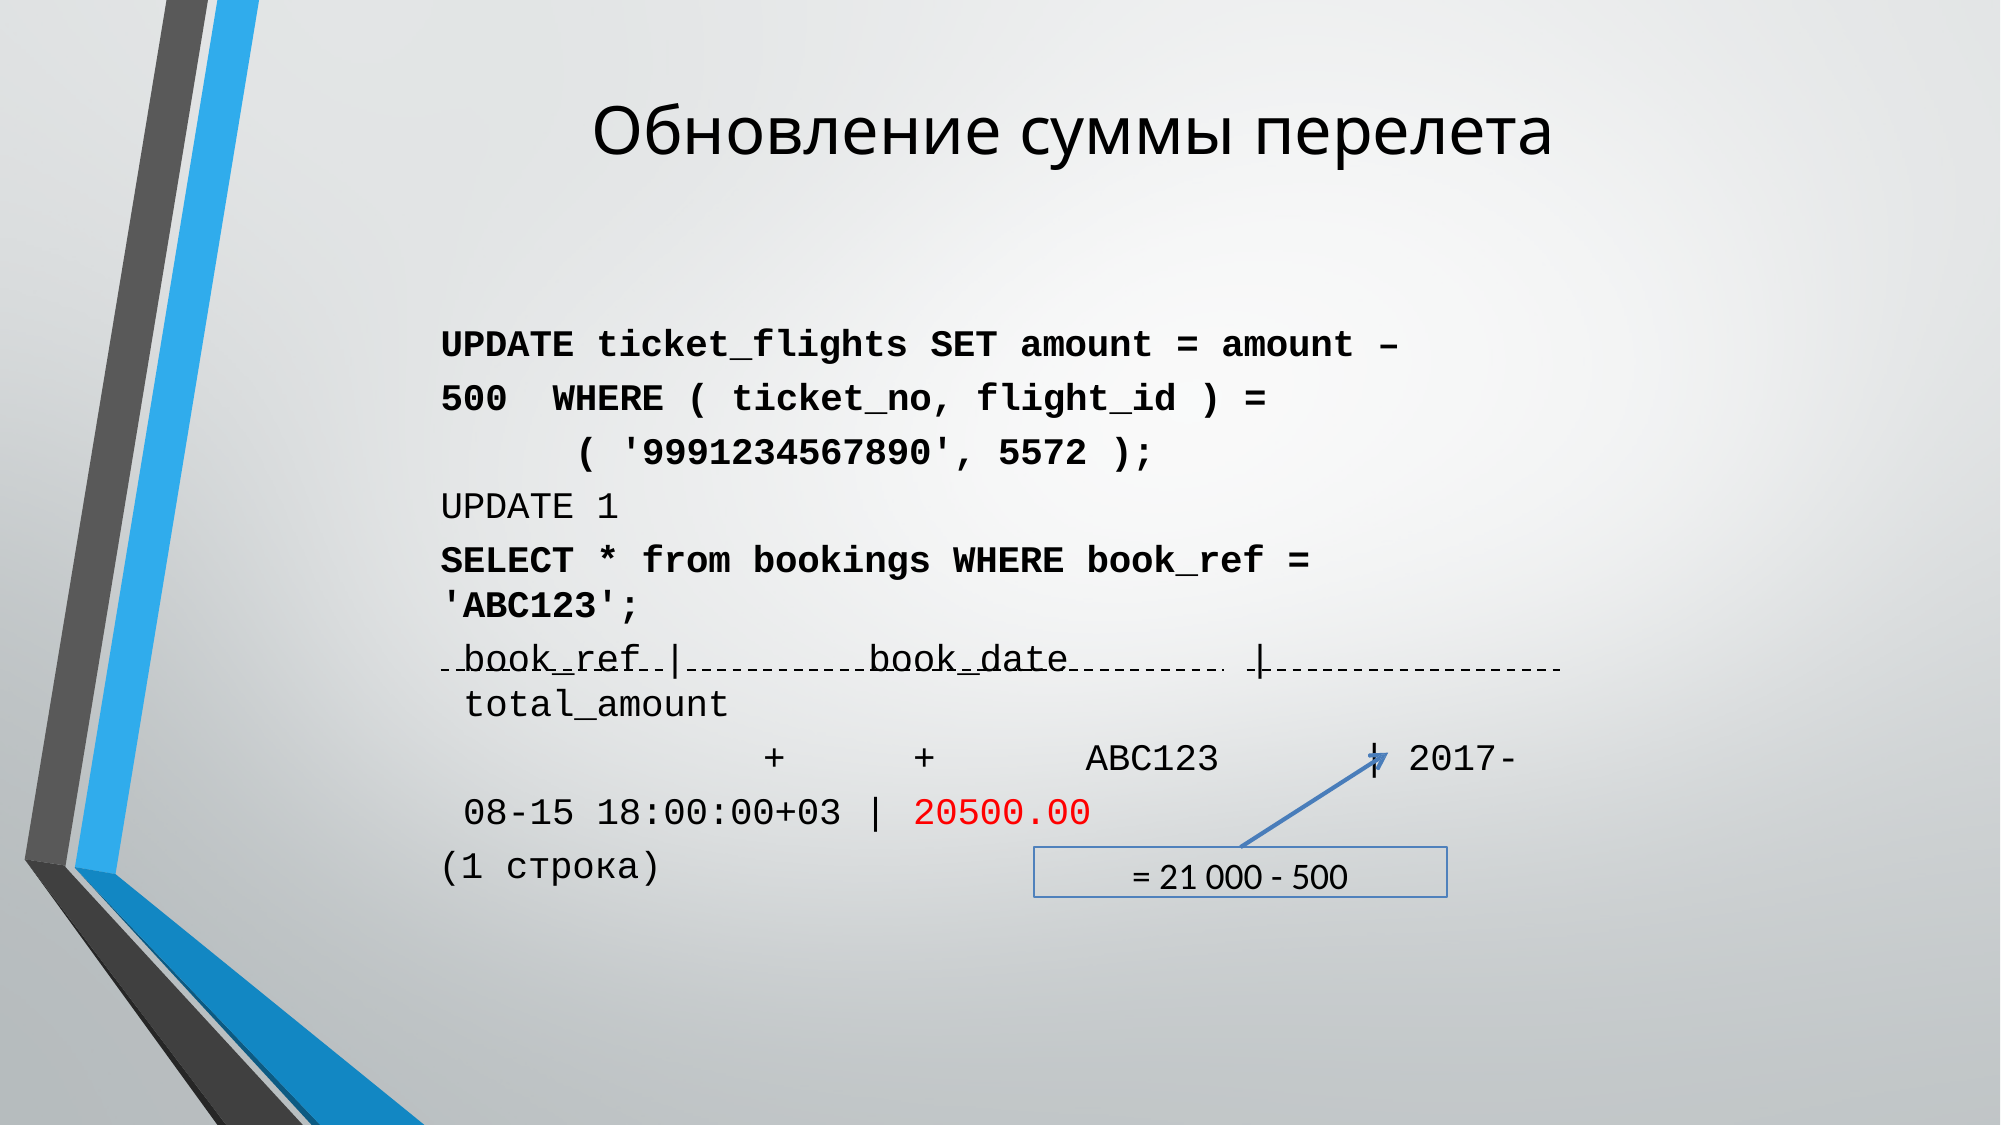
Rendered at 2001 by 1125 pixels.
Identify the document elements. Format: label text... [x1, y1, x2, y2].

text_box [1239, 752, 1389, 849]
title Обновление суммы перелета [513, 31, 1631, 222]
text_box UPDATE ticket_flights SET amount = amount – 500 WHERE ( ticket_no, flight_id ) = ( '9991234567890', 5572 ); UPDATE 1 SELECT * from bookings WHERE book_ref = 'ABC123'; book_ref | book_date | total_amount + + ABC123 | 2017-08-15 18:00:00+03 | 20500.00 (1 строка) [438, 307, 1561, 886]
text_box = 21 000 - 500 [1033, 847, 1448, 898]
